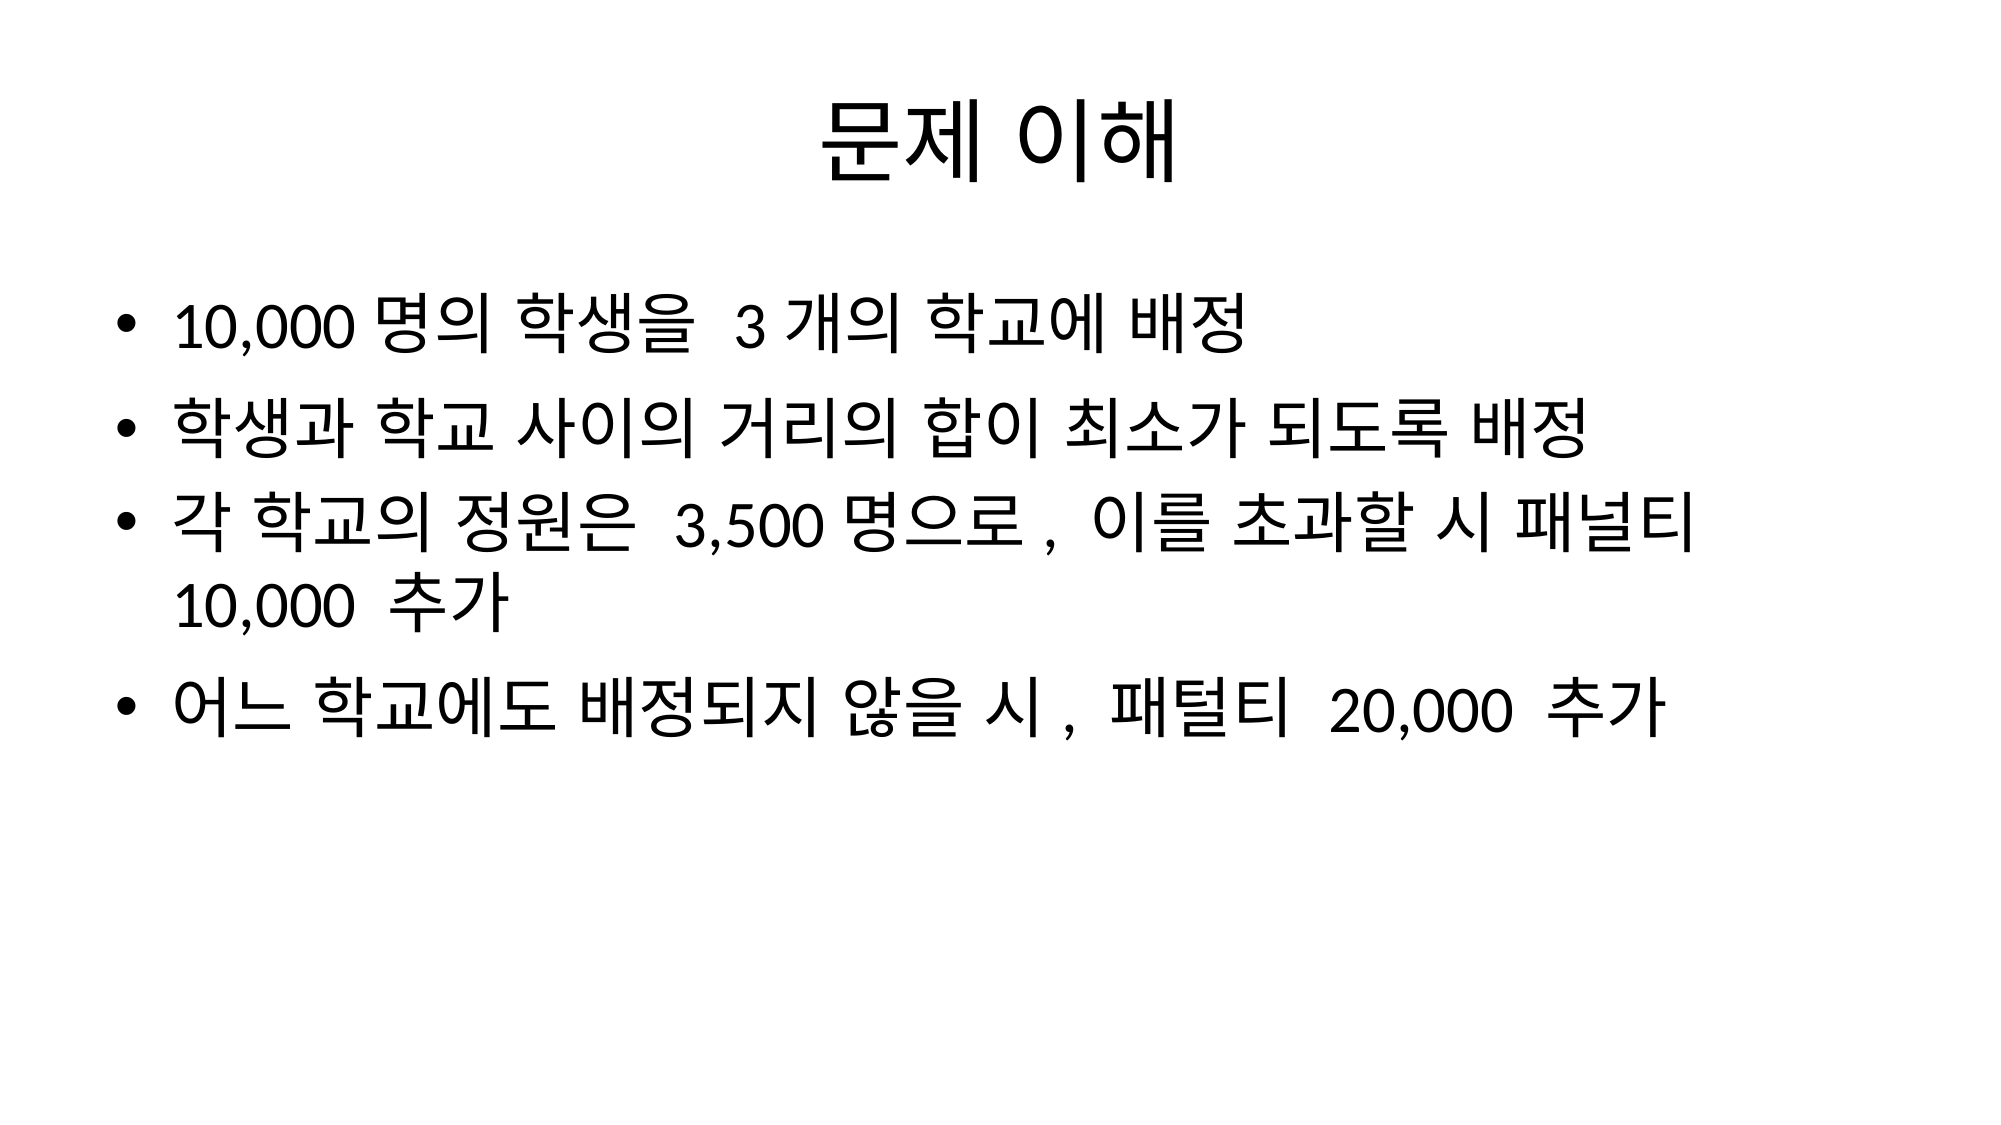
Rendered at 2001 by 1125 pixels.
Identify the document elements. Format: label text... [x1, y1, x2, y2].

title 문제 이해 [99, 45, 1900, 233]
list 10,000명의 학생을 3개의 학교에 배정 학생과 학교 사이의 거리의 합이 최소가 되도록 배정 각 학교의 정원은 3,500명으로, 이를 초과할 시 패널티 10,000 추가 어느 학교에도 배정되지 않을 시, 패털티 20,000 추가 [99, 262, 1900, 1005]
